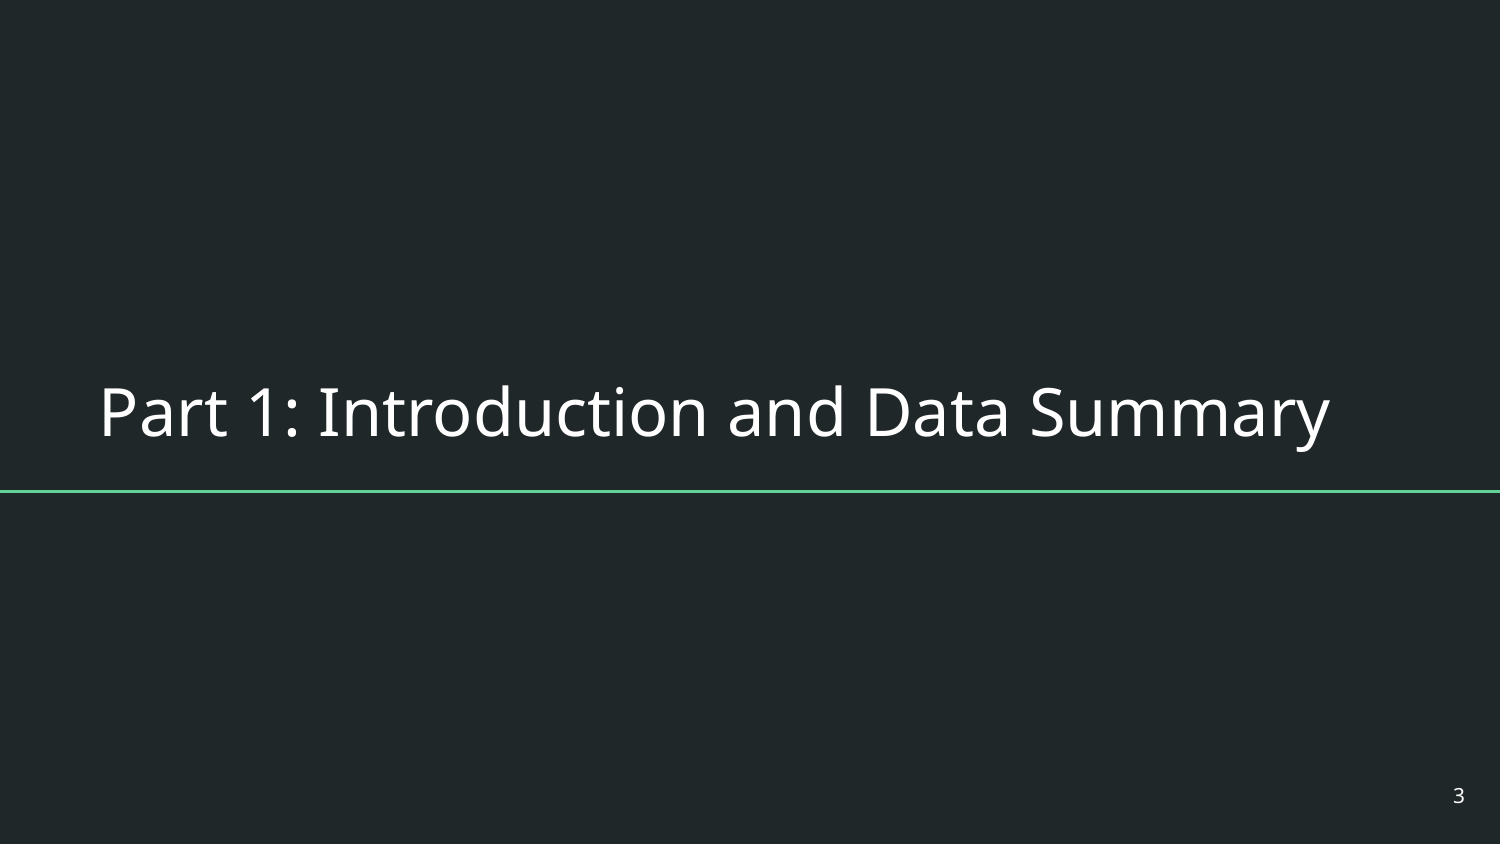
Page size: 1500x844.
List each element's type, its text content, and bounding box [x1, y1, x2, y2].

slide_number 3 [1389, 764, 1480, 830]
title Part 1: Introduction and Data Summary [83, 337, 1417, 466]
